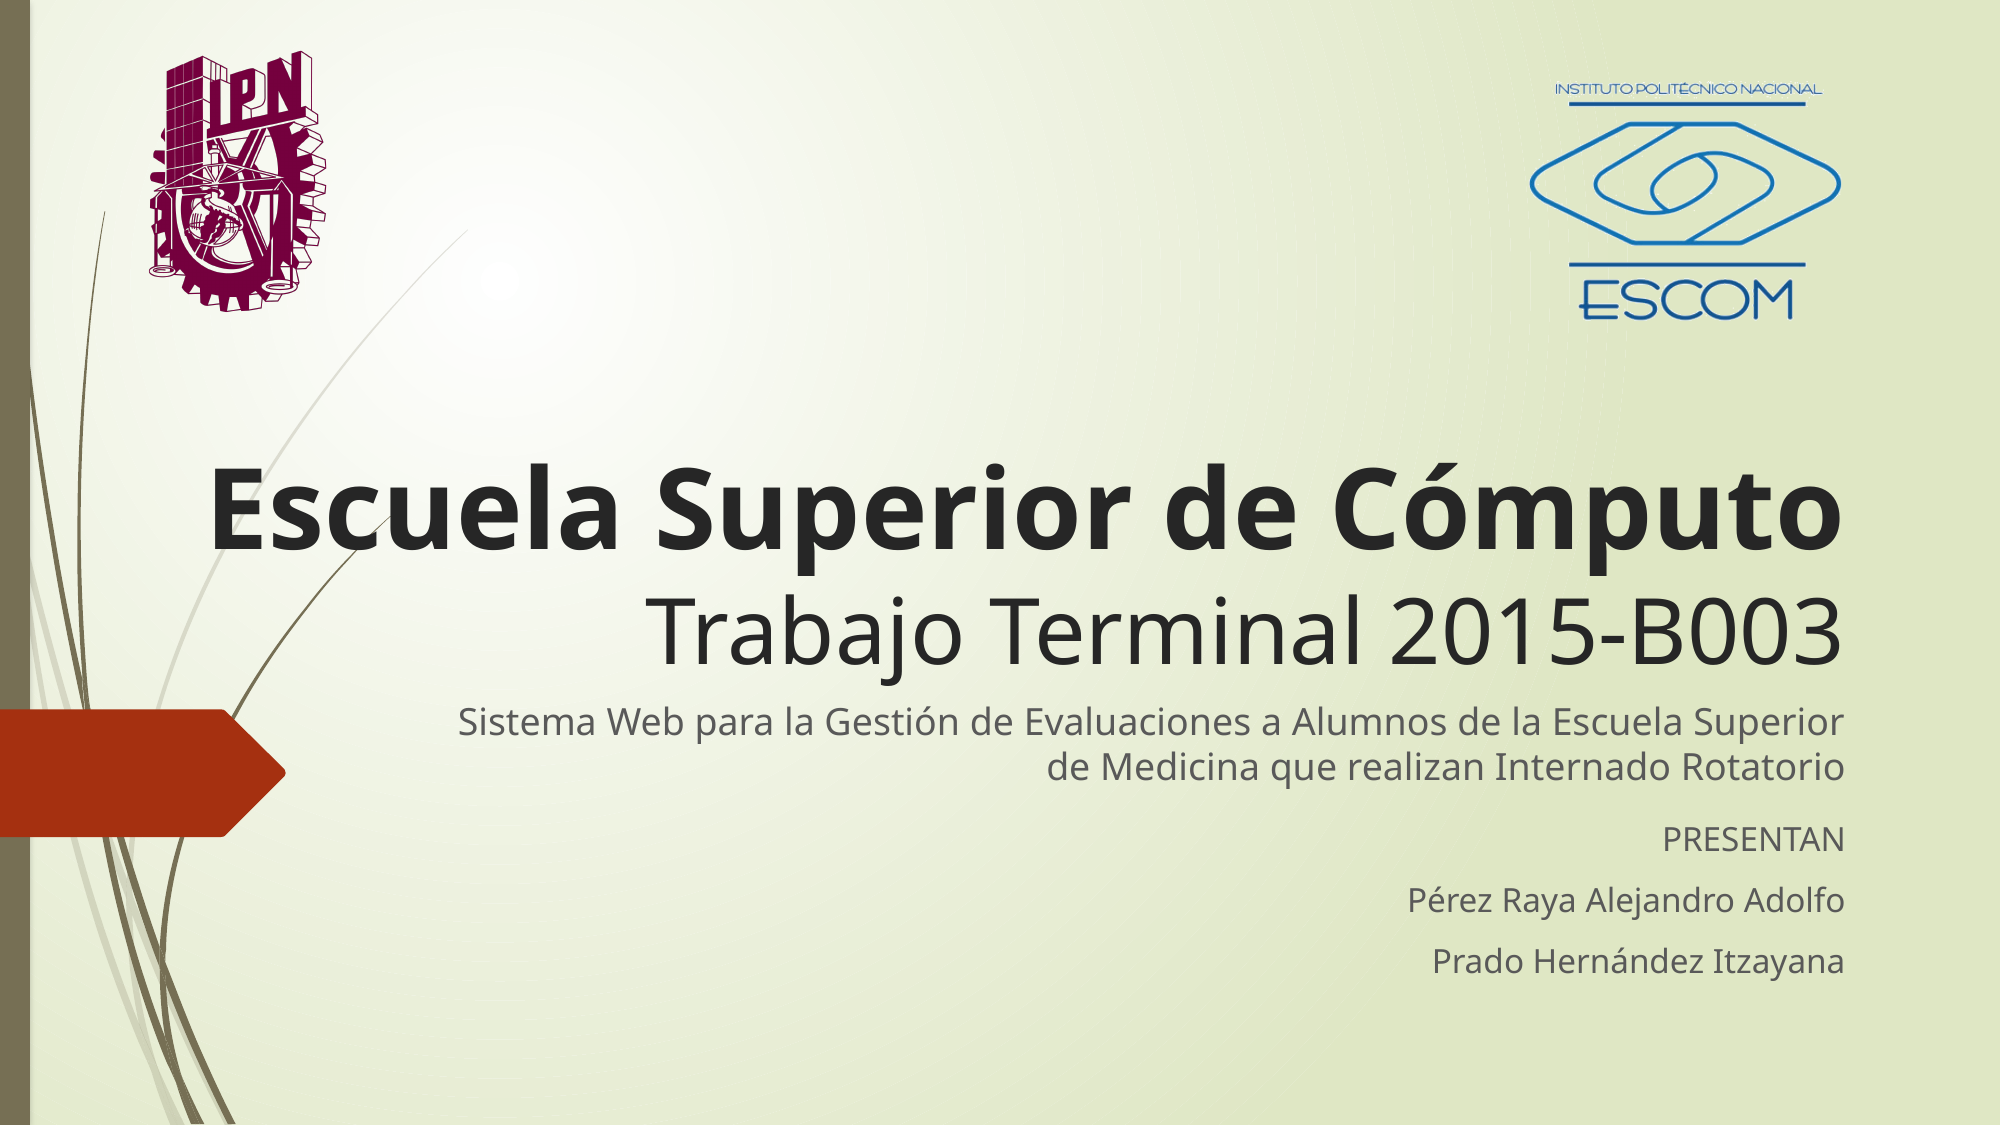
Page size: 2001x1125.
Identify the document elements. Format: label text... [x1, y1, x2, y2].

picture [1504, 81, 1862, 325]
subtitle Sistema Web para la Gestión de Evaluaciones a Alumnos de la Escuela Superior de Medicina que realizan Internado Rotatorio [398, 690, 1862, 810]
text_box PRESENTAN Pérez Raya Alejandro Adolfo Prado Hernández Itzayana [398, 810, 1862, 985]
title Escuela Superior de Cómputo Trabajo Terminal 2015-B003 [143, 420, 1862, 691]
picture [143, 31, 329, 325]
